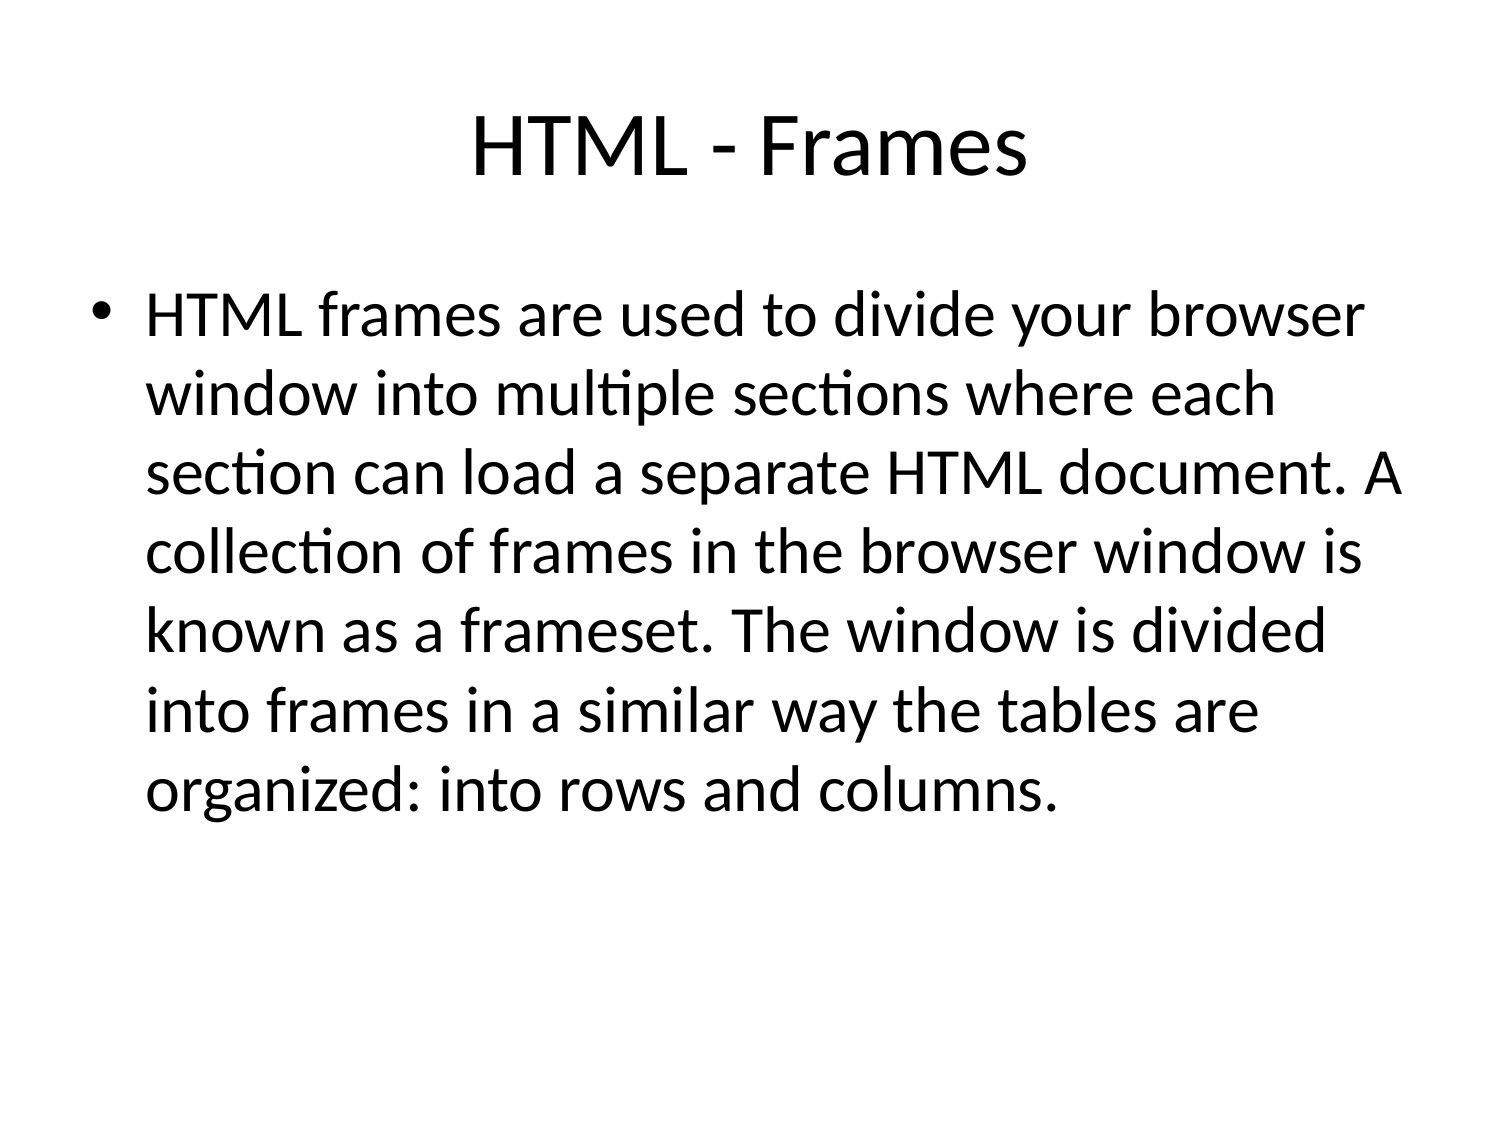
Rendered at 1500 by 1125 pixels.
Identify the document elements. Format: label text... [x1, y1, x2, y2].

list HTML frames are used to divide your browser window into multiple sections where each section can load a separate HTML document. A collection of frames in the browser window is known as a frameset. The window is divided into frames in a similar way the tables are organized: into rows and columns. [75, 262, 1425, 1005]
title HTML - Frames [75, 45, 1425, 233]
